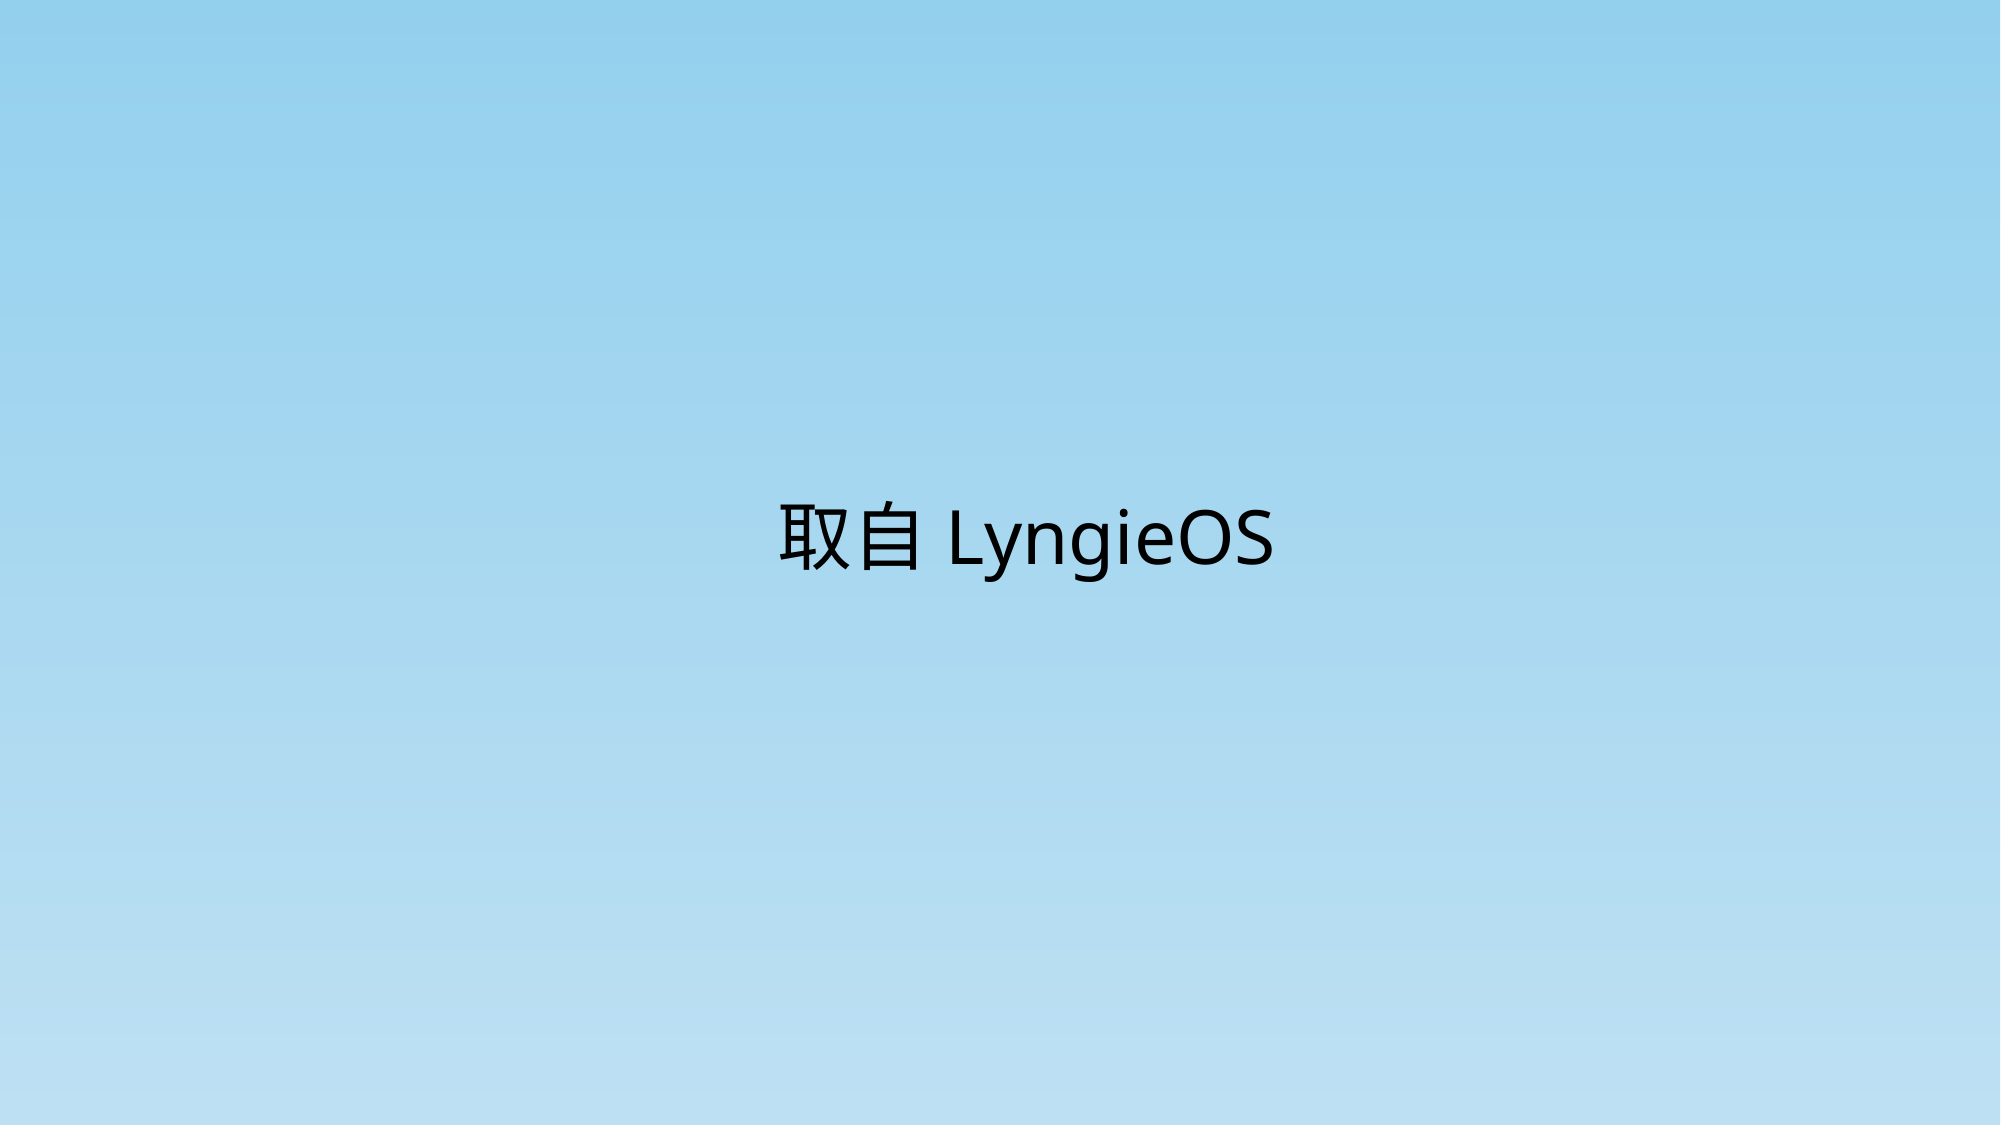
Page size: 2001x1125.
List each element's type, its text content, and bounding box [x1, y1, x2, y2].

text_box [0, 0, 2000, 1125]
text_box 取自LyngieOS [762, 482, 1297, 587]
